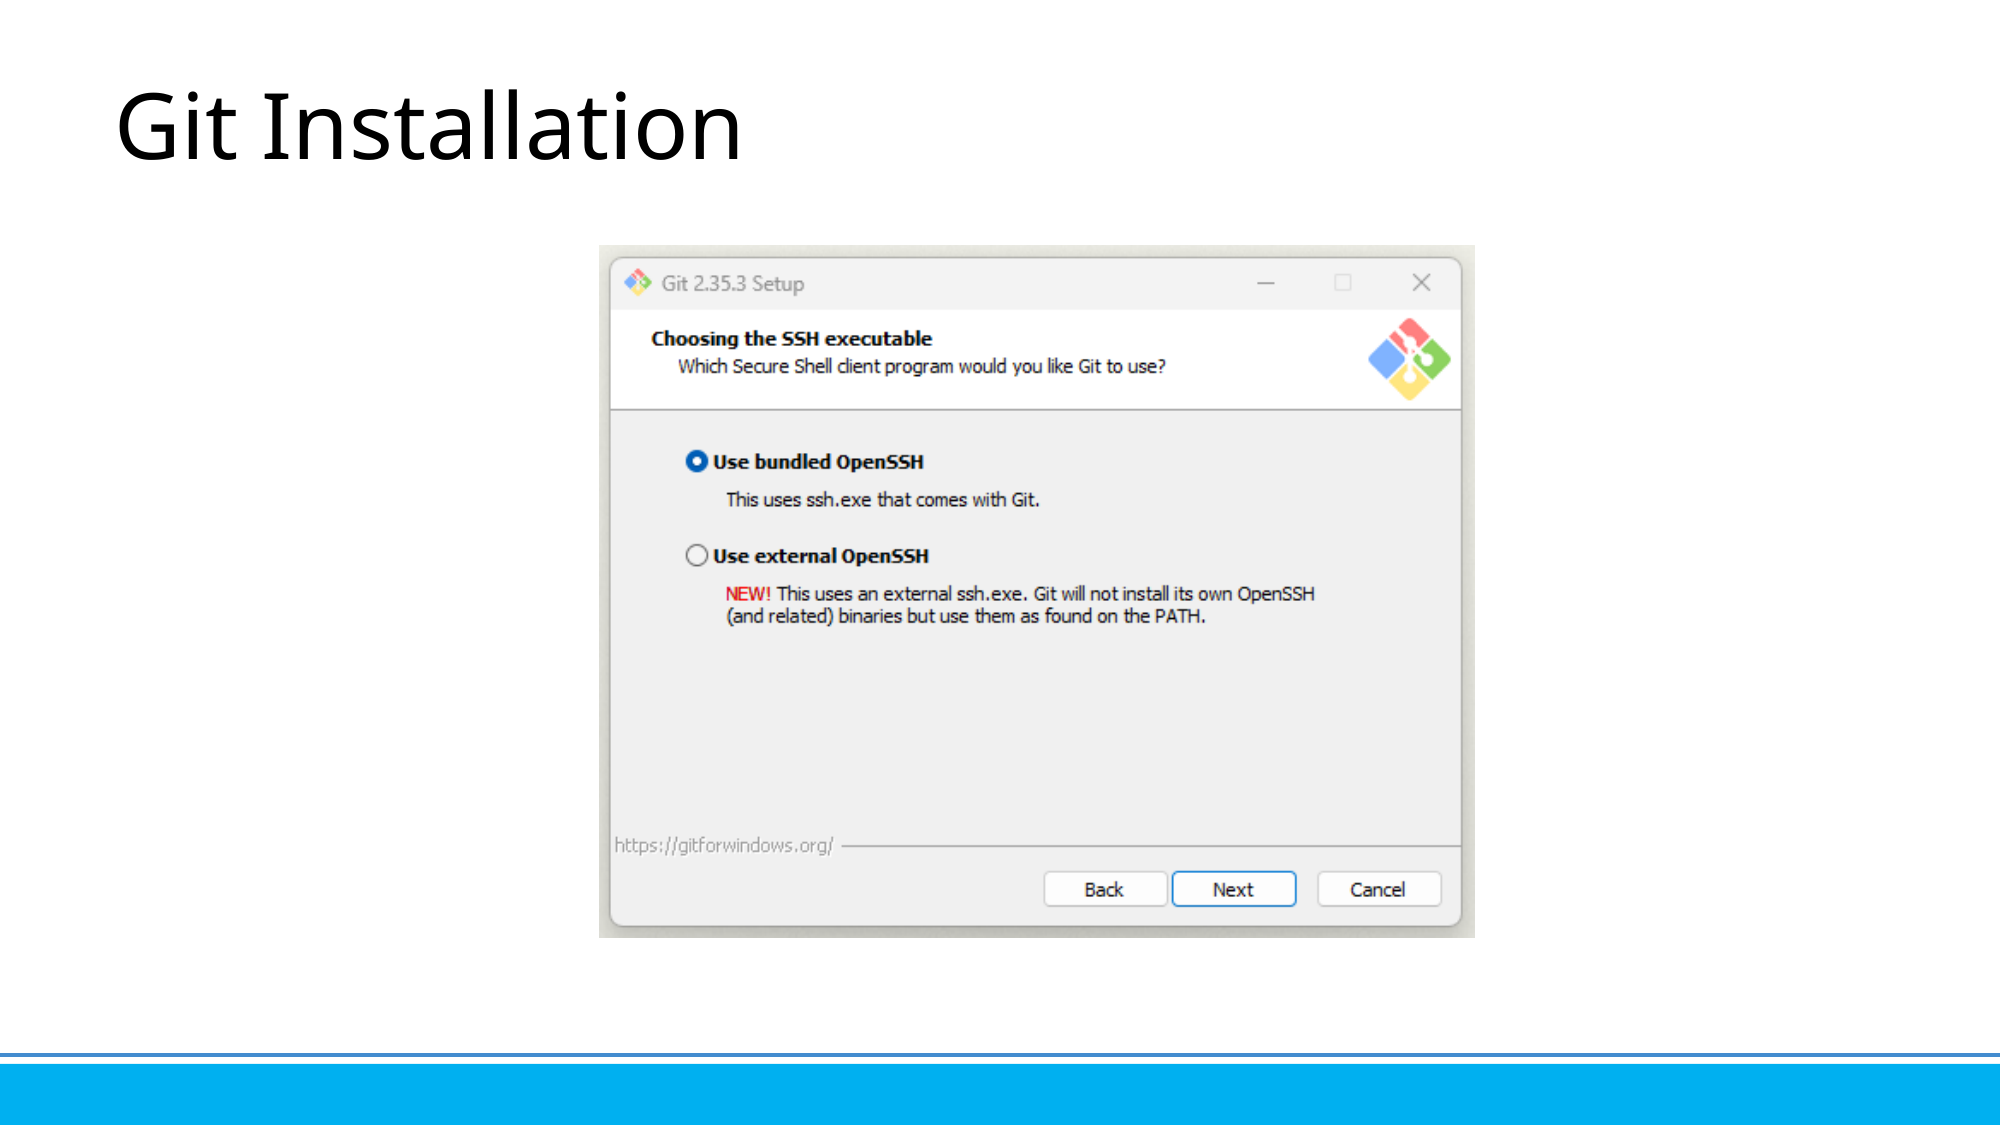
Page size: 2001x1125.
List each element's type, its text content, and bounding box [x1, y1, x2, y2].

picture [599, 245, 1475, 938]
title Git Installation [99, 72, 1900, 188]
